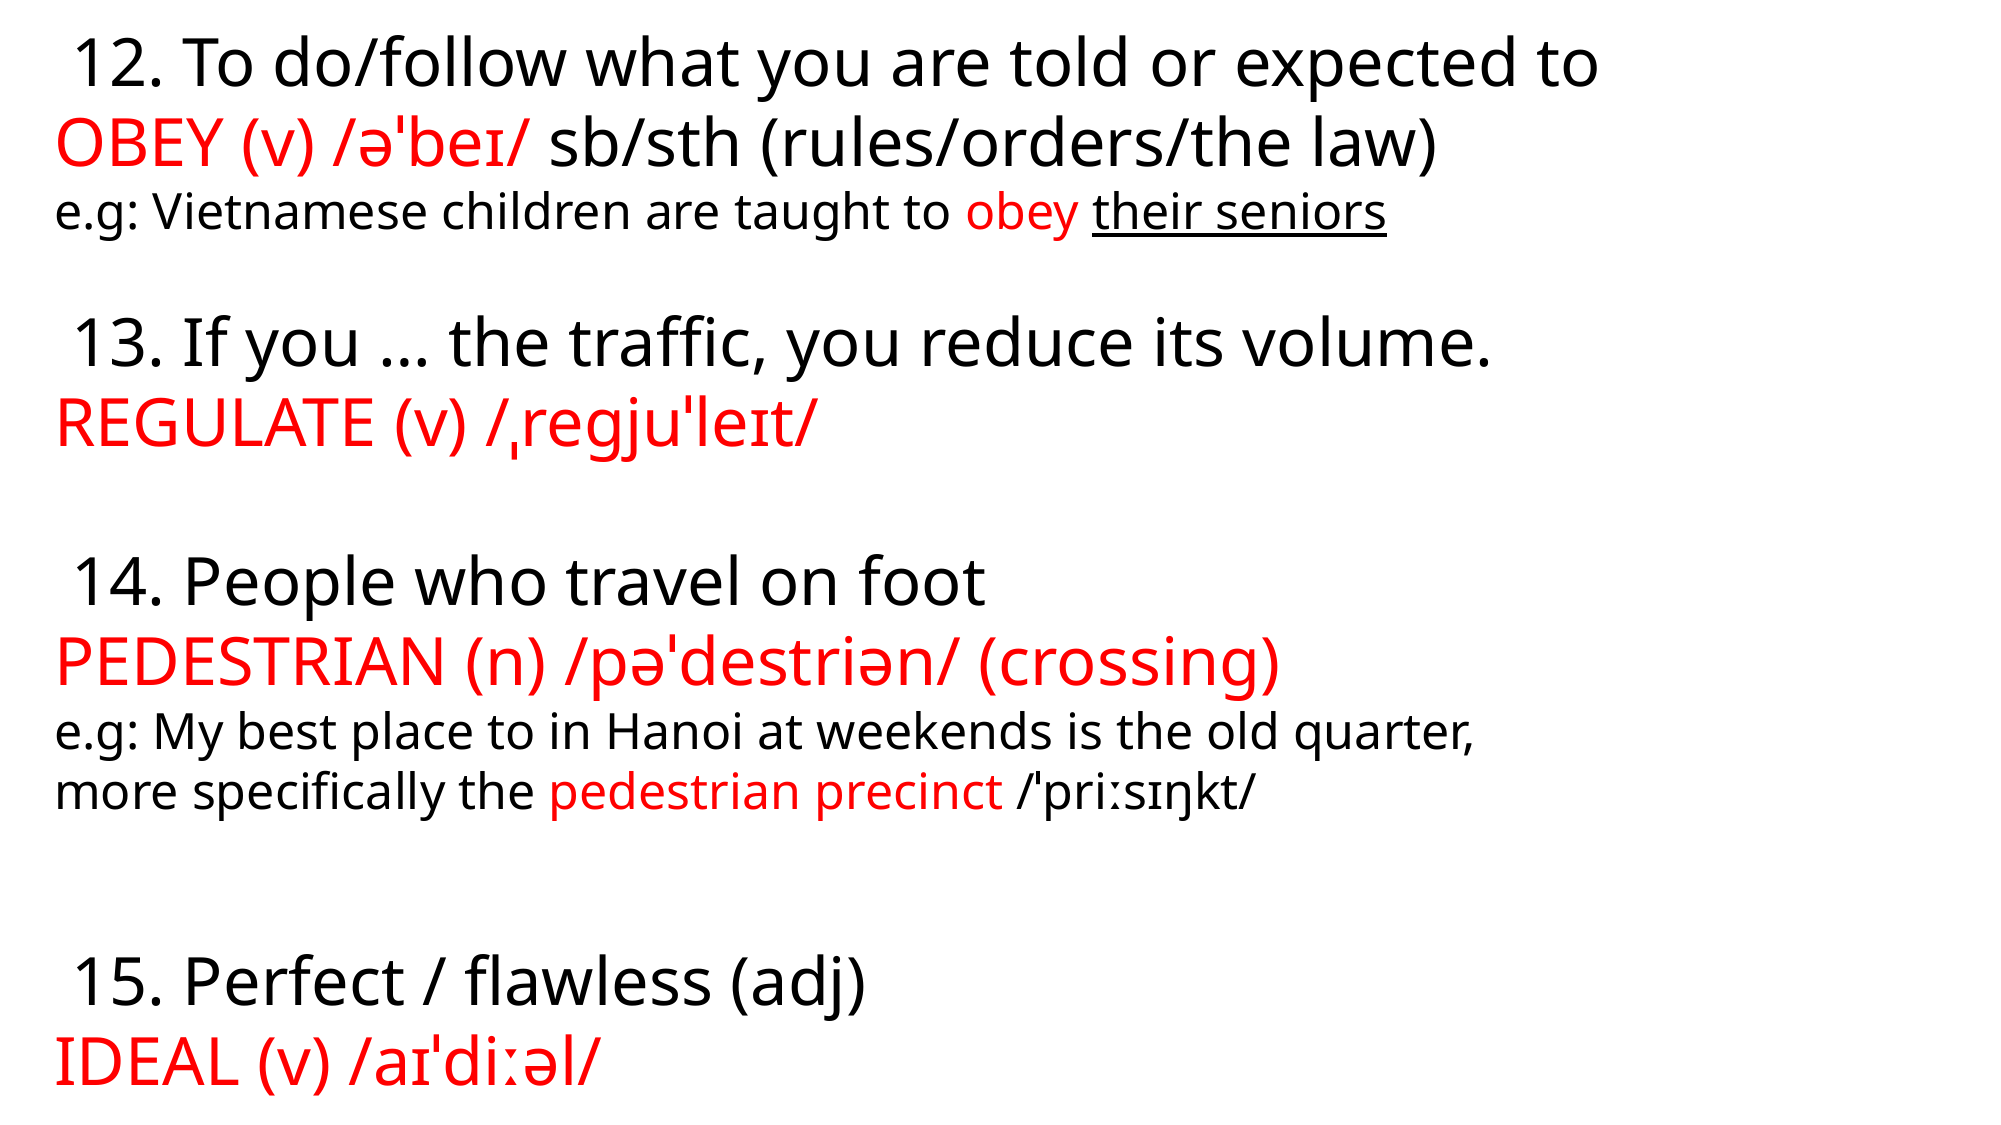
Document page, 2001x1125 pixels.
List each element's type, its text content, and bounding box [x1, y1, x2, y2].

text_box 12. To do/follow what you are told or expected to OBEY (v) /əˈbeɪ/ sb/sth (rules/orders/the law) e.g: Vietnamese children are taught to obey their seniors 13. If you … the traffic, you reduce its volume. REGULATE (v) /ˌreɡjuˈleɪt/ 14. People who travel on foot PEDESTRIAN (n) /pəˈdestriən/ (crossing) e.g: My best place to in Hanoi at weekends is the old quarter, more specifically the pedestrian precinct /ˈpriːsɪŋkt/ 15. Perfect / flawless (adj) IDEAL (v) /aɪˈdiːəl/ [39, 12, 1937, 1107]
